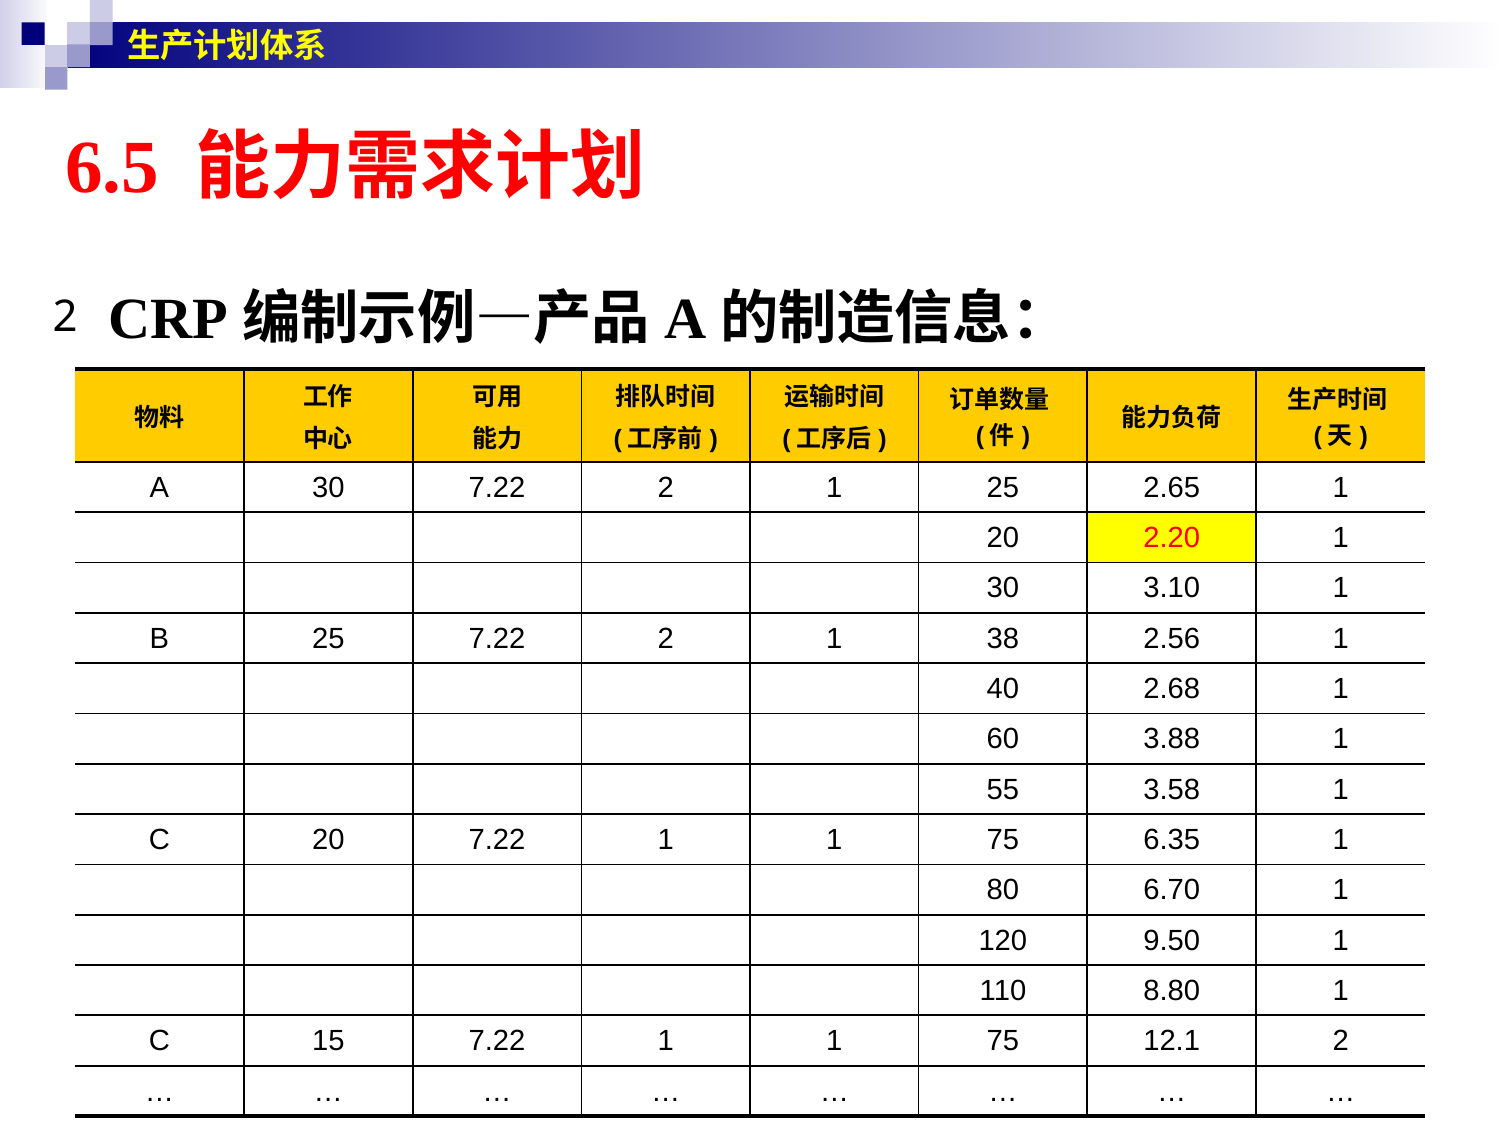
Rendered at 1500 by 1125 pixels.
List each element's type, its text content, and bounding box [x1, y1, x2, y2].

table_cell 1 [751, 815, 918, 864]
table_cell [75, 513, 243, 562]
table_cell 1 [1257, 865, 1425, 914]
table_header 排队时间 (工序前) [582, 371, 749, 461]
table_cell 55 [919, 765, 1086, 813]
table_cell 1 [751, 614, 918, 662]
table_cell [751, 765, 918, 813]
table_cell 1 [1257, 916, 1425, 964]
list CRP编制示例—产品A的制造信息： [37, 237, 1425, 1125]
table_cell 38 [919, 614, 1086, 662]
table_cell 25 [919, 463, 1086, 511]
table_cell C [75, 815, 243, 864]
table_cell 1 [582, 815, 749, 864]
table_cell [414, 664, 581, 713]
table_cell 6.70 [1088, 865, 1255, 914]
table_header 工作 中心 [245, 371, 412, 461]
table_cell 20 [919, 513, 1086, 562]
table_cell 120 [919, 916, 1086, 964]
table_cell [582, 563, 749, 612]
table_cell 110 [919, 966, 1086, 1014]
table_cell … [919, 1067, 1086, 1114]
table_cell 3.58 [1088, 765, 1255, 813]
table_cell [582, 966, 749, 1014]
table_header 生产时间(天) [1257, 371, 1425, 461]
table_cell [414, 563, 581, 612]
table_cell [751, 513, 918, 562]
table_cell 30 [919, 563, 1086, 612]
table_cell 3.10 [1088, 563, 1255, 612]
table_cell [751, 563, 918, 612]
table_cell [75, 966, 243, 1014]
table_cell 9.50 [1088, 916, 1255, 964]
table_cell [582, 765, 749, 813]
table_cell [245, 966, 412, 1014]
table_cell 1 [1257, 966, 1425, 1014]
table_cell … [245, 1067, 412, 1114]
table_cell 8.80 [1088, 966, 1255, 1014]
table_cell 75 [919, 815, 1086, 864]
table_cell 25 [245, 614, 412, 662]
table_cell 30 [245, 463, 412, 511]
table_cell 2.68 [1088, 664, 1255, 713]
table_header 能力负荷 [1088, 371, 1255, 461]
table_cell [582, 664, 749, 713]
text_box 生产计划体系 [112, 0, 1438, 88]
table_cell 40 [919, 664, 1086, 713]
table_cell [414, 513, 581, 562]
table_cell [75, 664, 243, 713]
table_cell [414, 714, 581, 763]
table_cell 1 [751, 463, 918, 511]
table_cell 1 [1257, 463, 1425, 511]
table_cell [751, 664, 918, 713]
table_cell [75, 916, 243, 964]
table_cell [582, 714, 749, 763]
table_cell … [1088, 1067, 1255, 1114]
table_cell 2.20 [1088, 513, 1255, 562]
table_cell 60 [919, 714, 1086, 763]
table_cell 1 [1257, 765, 1425, 813]
table_cell C [75, 1016, 243, 1065]
table_cell 7.22 [414, 614, 581, 662]
table_cell 2 [582, 463, 749, 511]
table_cell [75, 714, 243, 763]
table_cell 6.35 [1088, 815, 1255, 864]
table_cell [582, 916, 749, 964]
table_cell [75, 563, 243, 612]
table_cell [582, 865, 749, 914]
table_cell 1 [582, 1016, 749, 1065]
table_cell 7.22 [414, 815, 581, 864]
table_cell [414, 765, 581, 813]
table_header 订单数量(件) [919, 371, 1086, 461]
table_cell … [414, 1067, 581, 1114]
table_cell … [582, 1067, 749, 1114]
table_cell 1 [1257, 815, 1425, 864]
table_cell 1 [1257, 513, 1425, 562]
table_cell [245, 714, 412, 763]
table_cell 2 [1257, 1016, 1425, 1065]
table_cell [414, 916, 581, 964]
table_cell 1 [1257, 714, 1425, 763]
table_cell 80 [919, 865, 1086, 914]
table_cell 2 [582, 614, 749, 662]
table_cell 2.56 [1088, 614, 1255, 662]
table_header 运输时间 (工序后) [751, 371, 918, 461]
table_cell [75, 865, 243, 914]
table_cell [245, 765, 412, 813]
table_cell [75, 765, 243, 813]
table_cell … [751, 1067, 918, 1114]
table_cell [582, 513, 749, 562]
table_cell [245, 865, 412, 914]
table_cell 1 [1257, 614, 1425, 662]
table_cell B [75, 614, 243, 662]
title 6.5 能力需求计划 [50, 112, 1400, 213]
table_cell 7.22 [414, 1016, 581, 1065]
table_cell [751, 714, 918, 763]
table_cell [245, 916, 412, 964]
table_cell 1 [1257, 563, 1425, 612]
table_header 物料 [75, 371, 243, 461]
table_cell [414, 966, 581, 1014]
table_cell 15 [245, 1016, 412, 1065]
table_cell 1 [751, 1016, 918, 1065]
table_cell [245, 664, 412, 713]
table_cell 12.1 [1088, 1016, 1255, 1065]
table_cell 3.88 [1088, 714, 1255, 763]
table_cell [245, 513, 412, 562]
table_cell [245, 563, 412, 612]
table_cell [751, 916, 918, 964]
table_cell A [75, 463, 243, 511]
table_header 可用 能力 [414, 371, 581, 461]
table_cell 20 [245, 815, 412, 864]
table_cell … [1257, 1067, 1425, 1114]
table_cell [751, 966, 918, 1014]
table_cell … [75, 1067, 243, 1114]
table_cell 2.65 [1088, 463, 1255, 511]
table_cell 7.22 [414, 463, 581, 511]
table_cell 75 [919, 1016, 1086, 1065]
table_cell 1 [1257, 664, 1425, 713]
table_cell [414, 865, 581, 914]
table_cell [751, 865, 918, 914]
